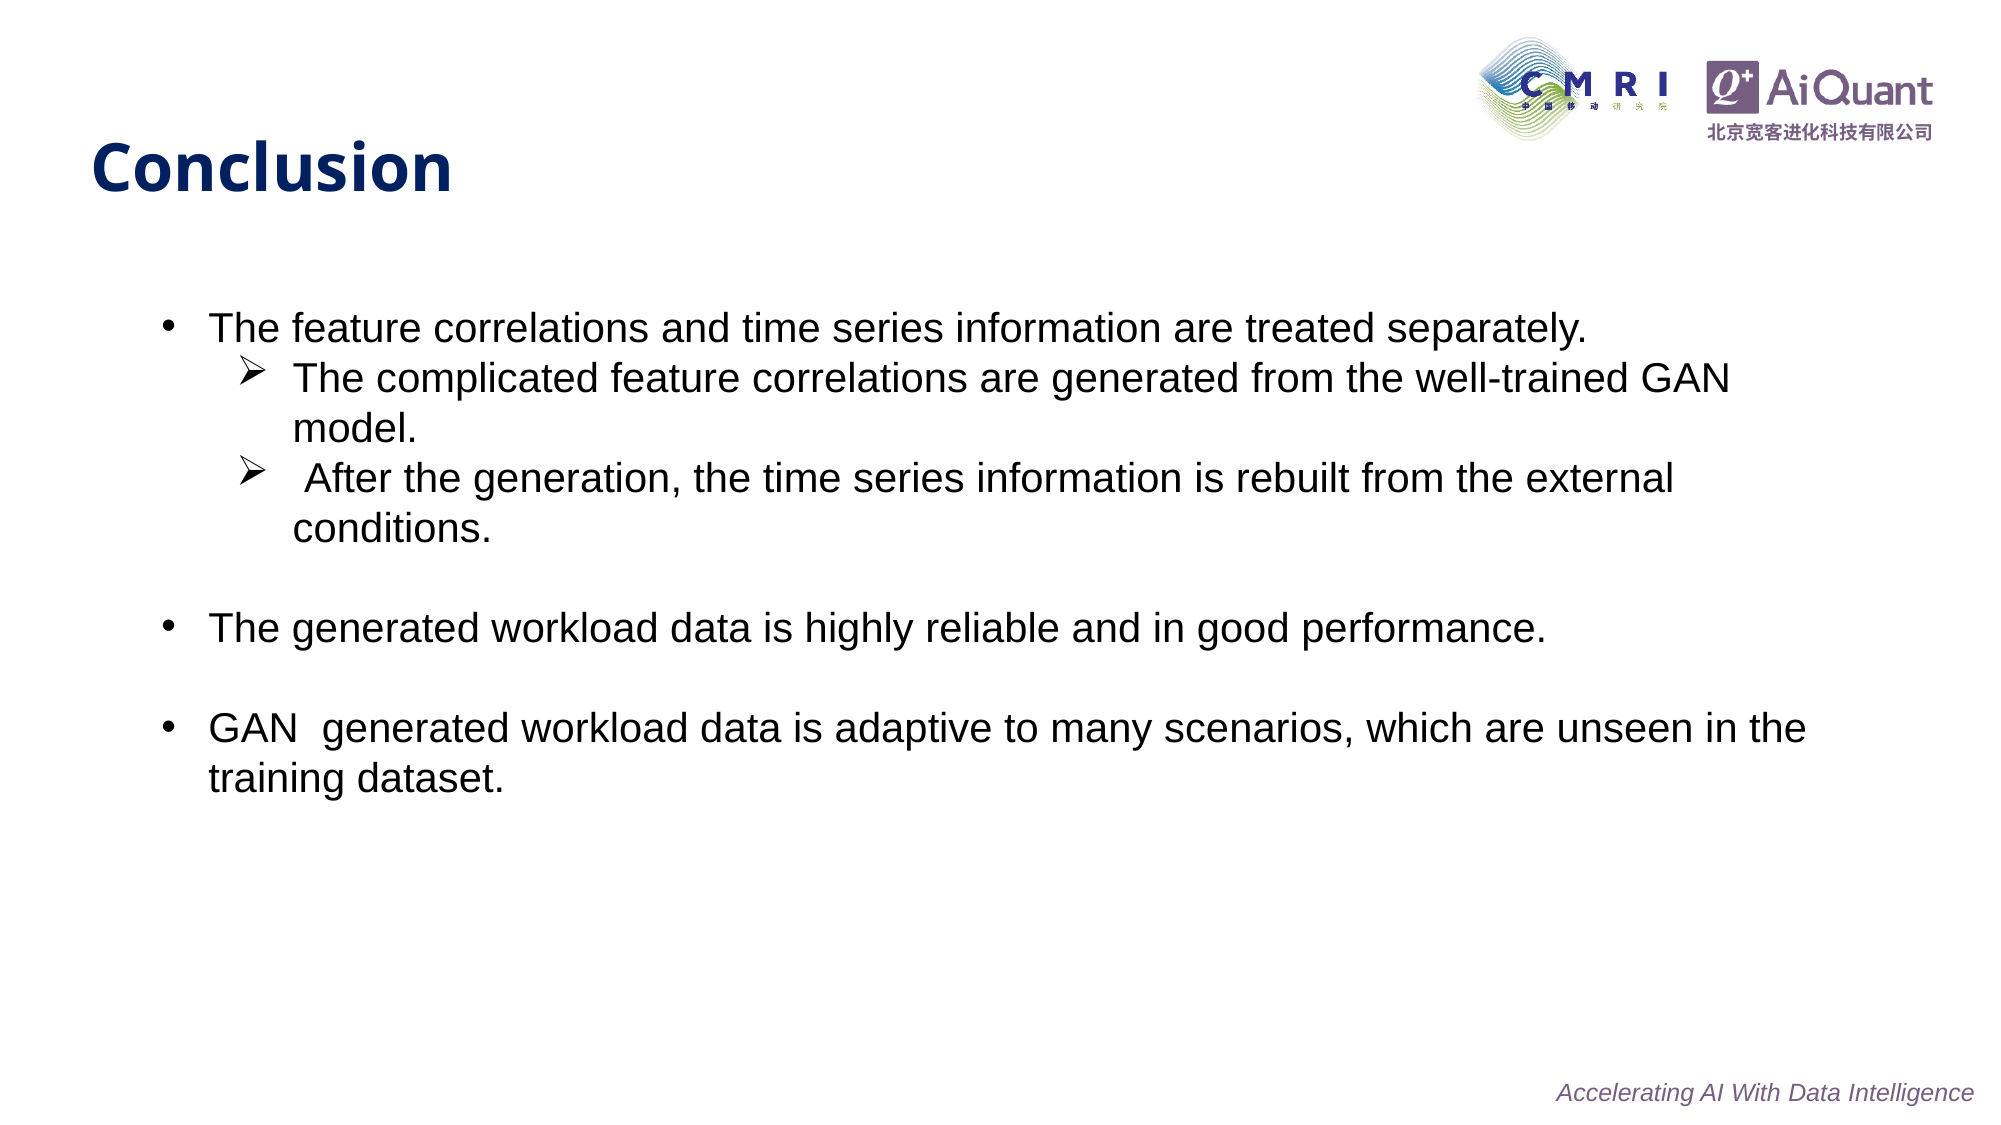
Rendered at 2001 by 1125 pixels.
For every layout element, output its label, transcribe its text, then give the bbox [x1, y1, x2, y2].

text_box Conclusion [75, 97, 1925, 243]
picture [1466, 4, 1674, 171]
picture [1690, 56, 1950, 118]
text_box The feature correlations and time series information are treated separately. The complicated feature correlations are generated from the well-trained GAN model. After the generation, the time series information is rebuilt from the external conditions. The generated workload data is highly reliable and in good performance. GAN generated workload data is adaptive to many scenarios, which are unseen in the training dataset. [146, 293, 1864, 898]
